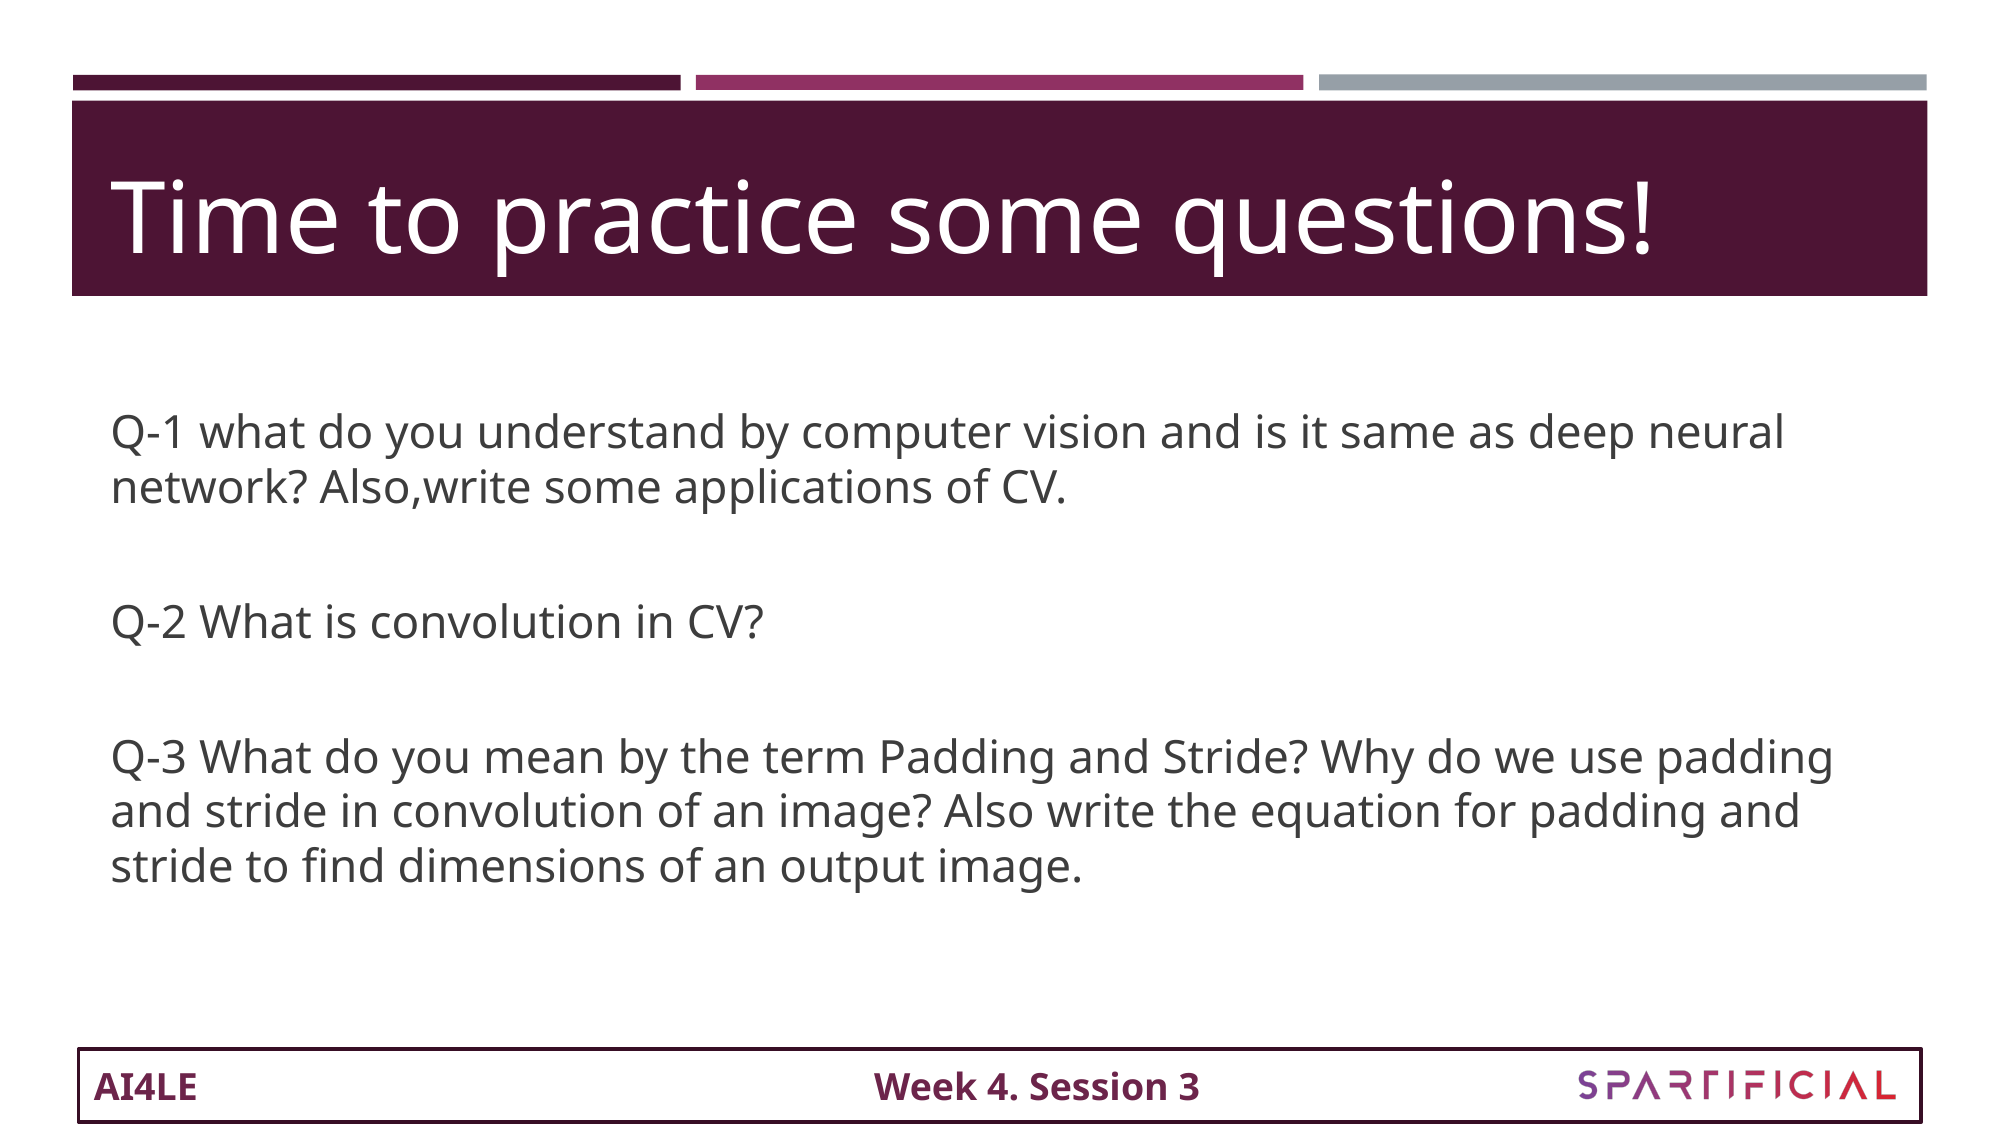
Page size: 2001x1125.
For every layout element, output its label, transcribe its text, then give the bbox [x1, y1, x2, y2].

list Q-1 what do you understand by computer vision and is it same as deep neural network? Also,write some applications of CV. Q-2 What is convolution in CV? Q-3 What do you mean by the term Padding and Stride? Why do we use padding and stride in convolution of an image? Also write the equation for padding and stride to find dimensions of an output image. [95, 379, 1905, 983]
text_box AI4LE Week 4. Session 3 [78, 1049, 1922, 1122]
title Time to practice some questions! [95, 115, 1905, 282]
picture [1571, 1054, 1905, 1117]
